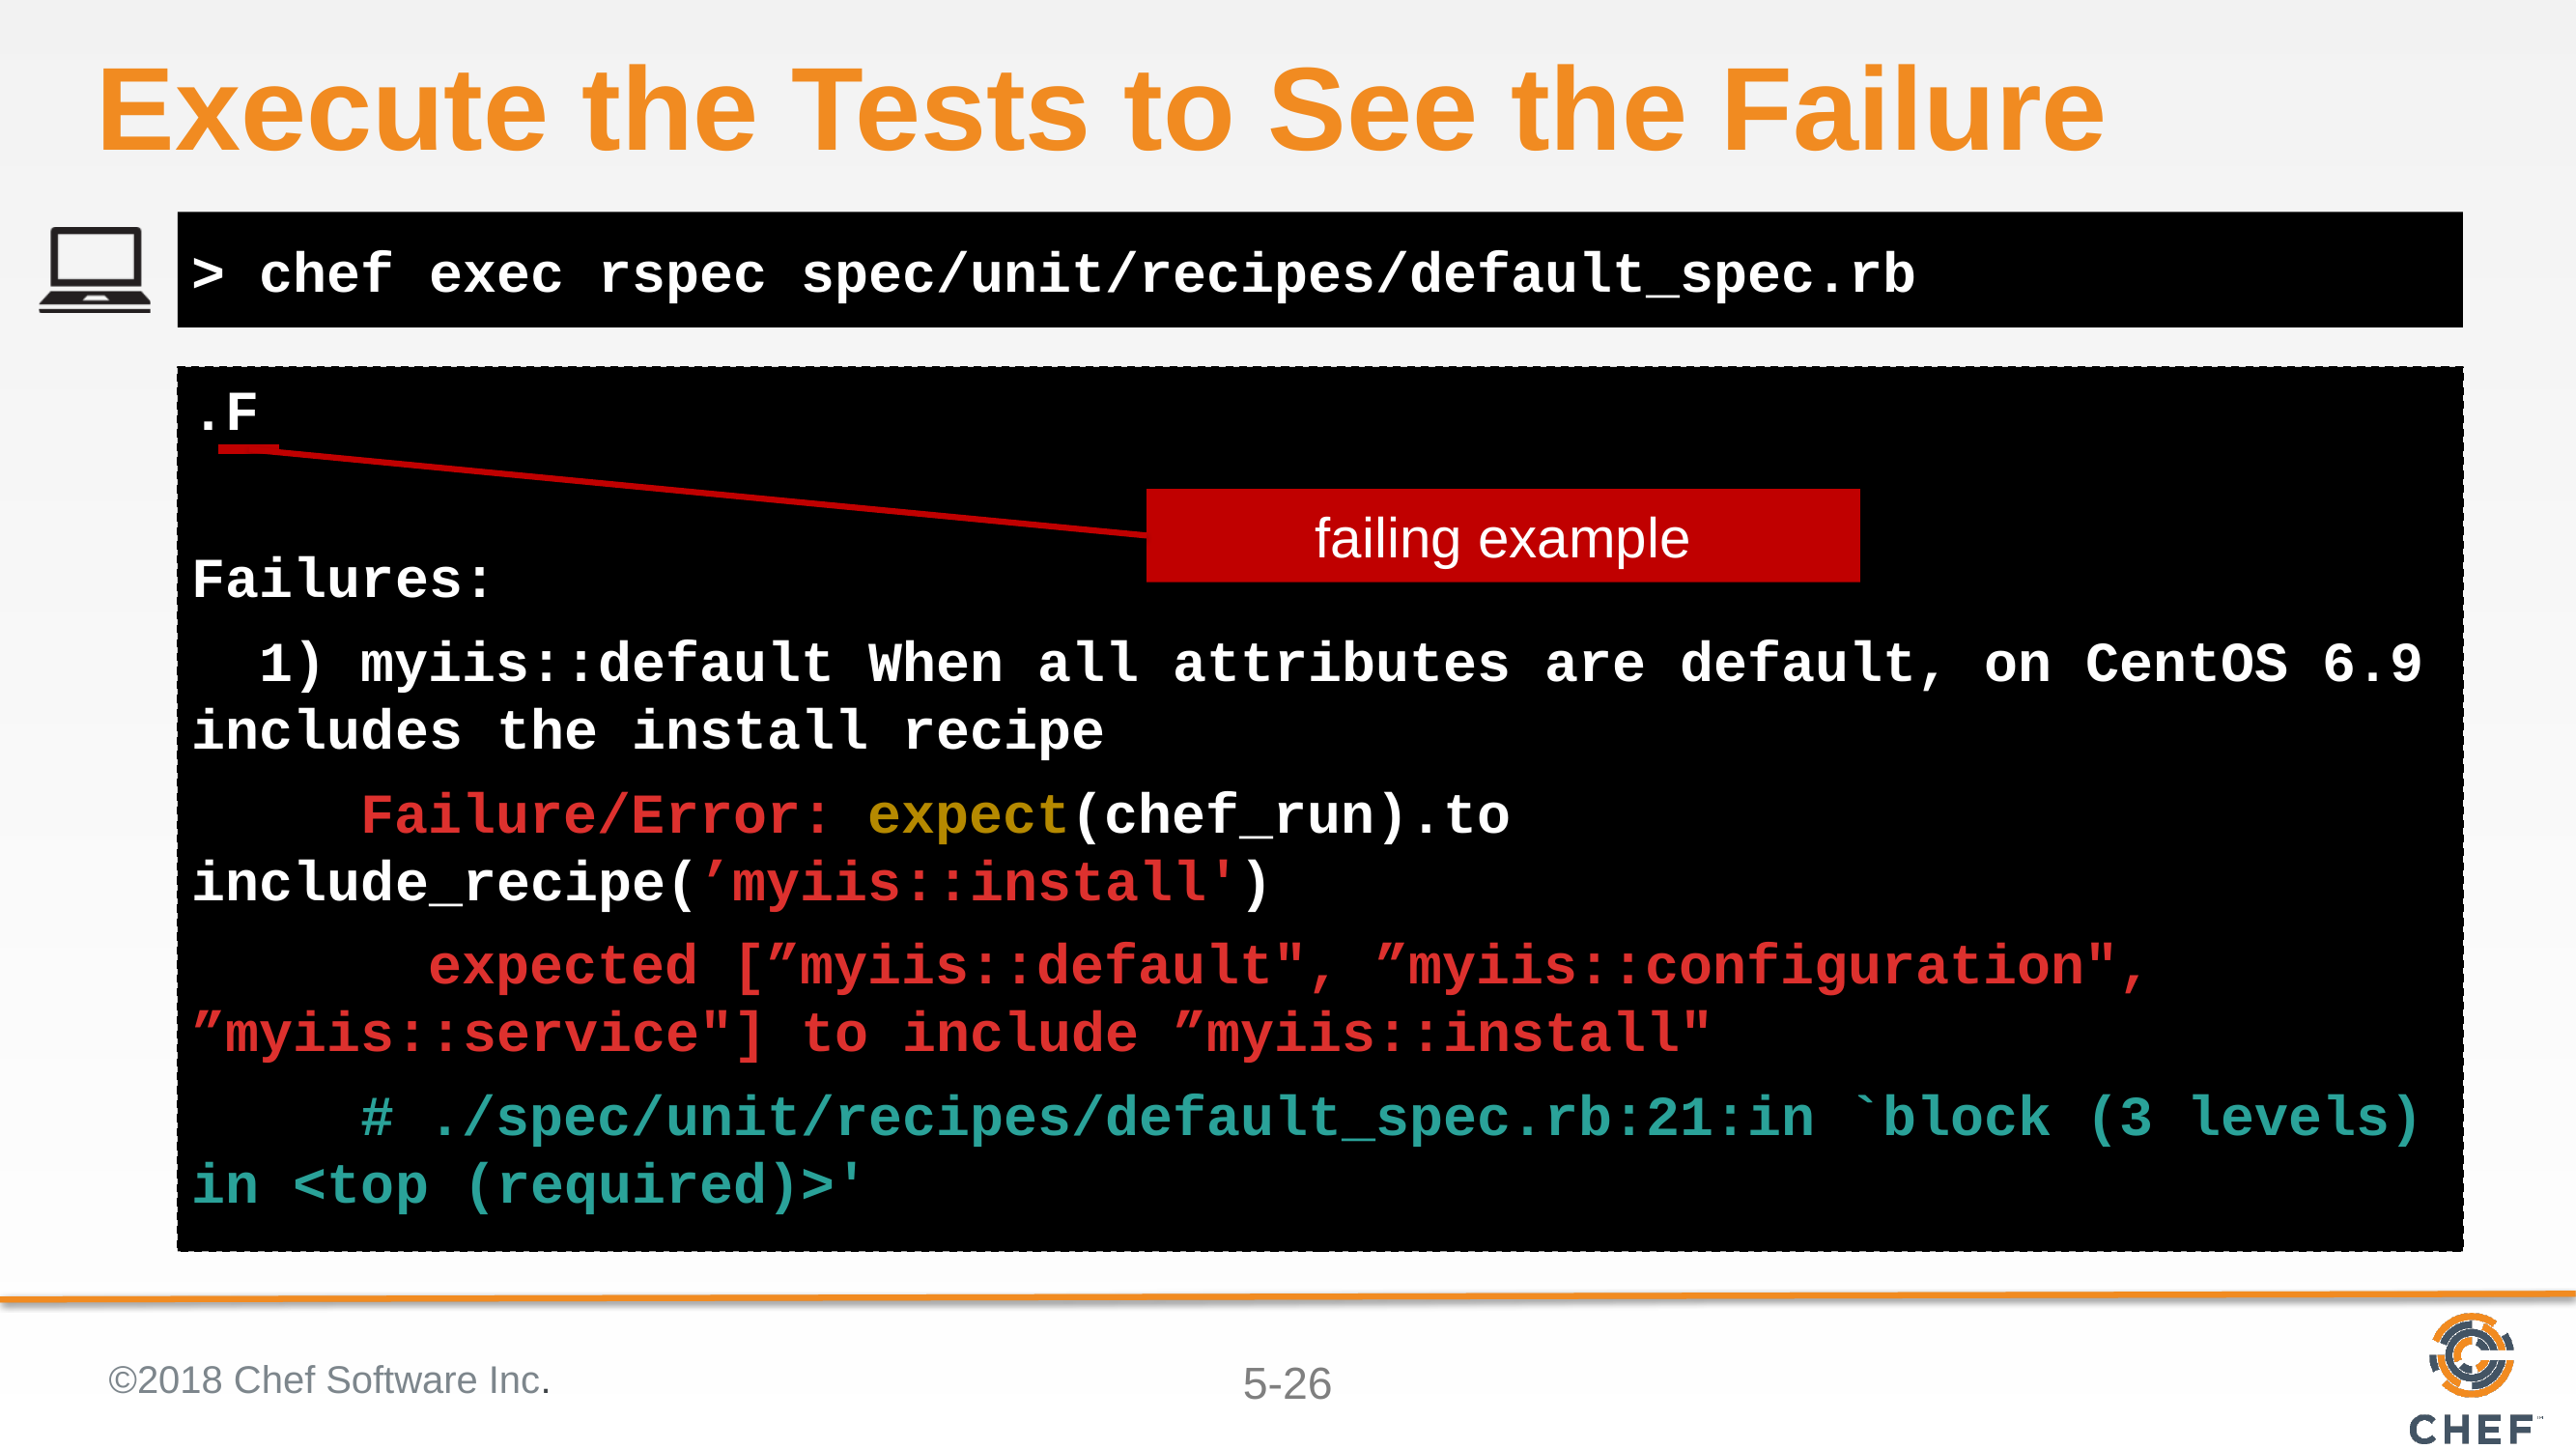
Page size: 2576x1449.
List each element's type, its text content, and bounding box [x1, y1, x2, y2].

text_box failing example [1146, 489, 1860, 582]
list .F Failures: 1) myiis::default When all attributes are default, on CentOS 6.9 includes the install recipe Failure/Error: expect(chef_run).to include_recipe(’myiis::install') expected [”myiis::default", ”myiis::configuration", ”myiis::service"] to include ”myiis::install" # ./spec/unit/recipes/default_spec.rb:21:in `block (3 levels) in <top (required)>' [177, 366, 2464, 1252]
list > chef exec rspec spec/unit/recipes/default_spec.rb [177, 212, 2463, 327]
picture [2399, 1297, 2551, 1449]
title Execute the Tests to See the Failure [96, 48, 2463, 180]
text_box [248, 449, 1147, 536]
